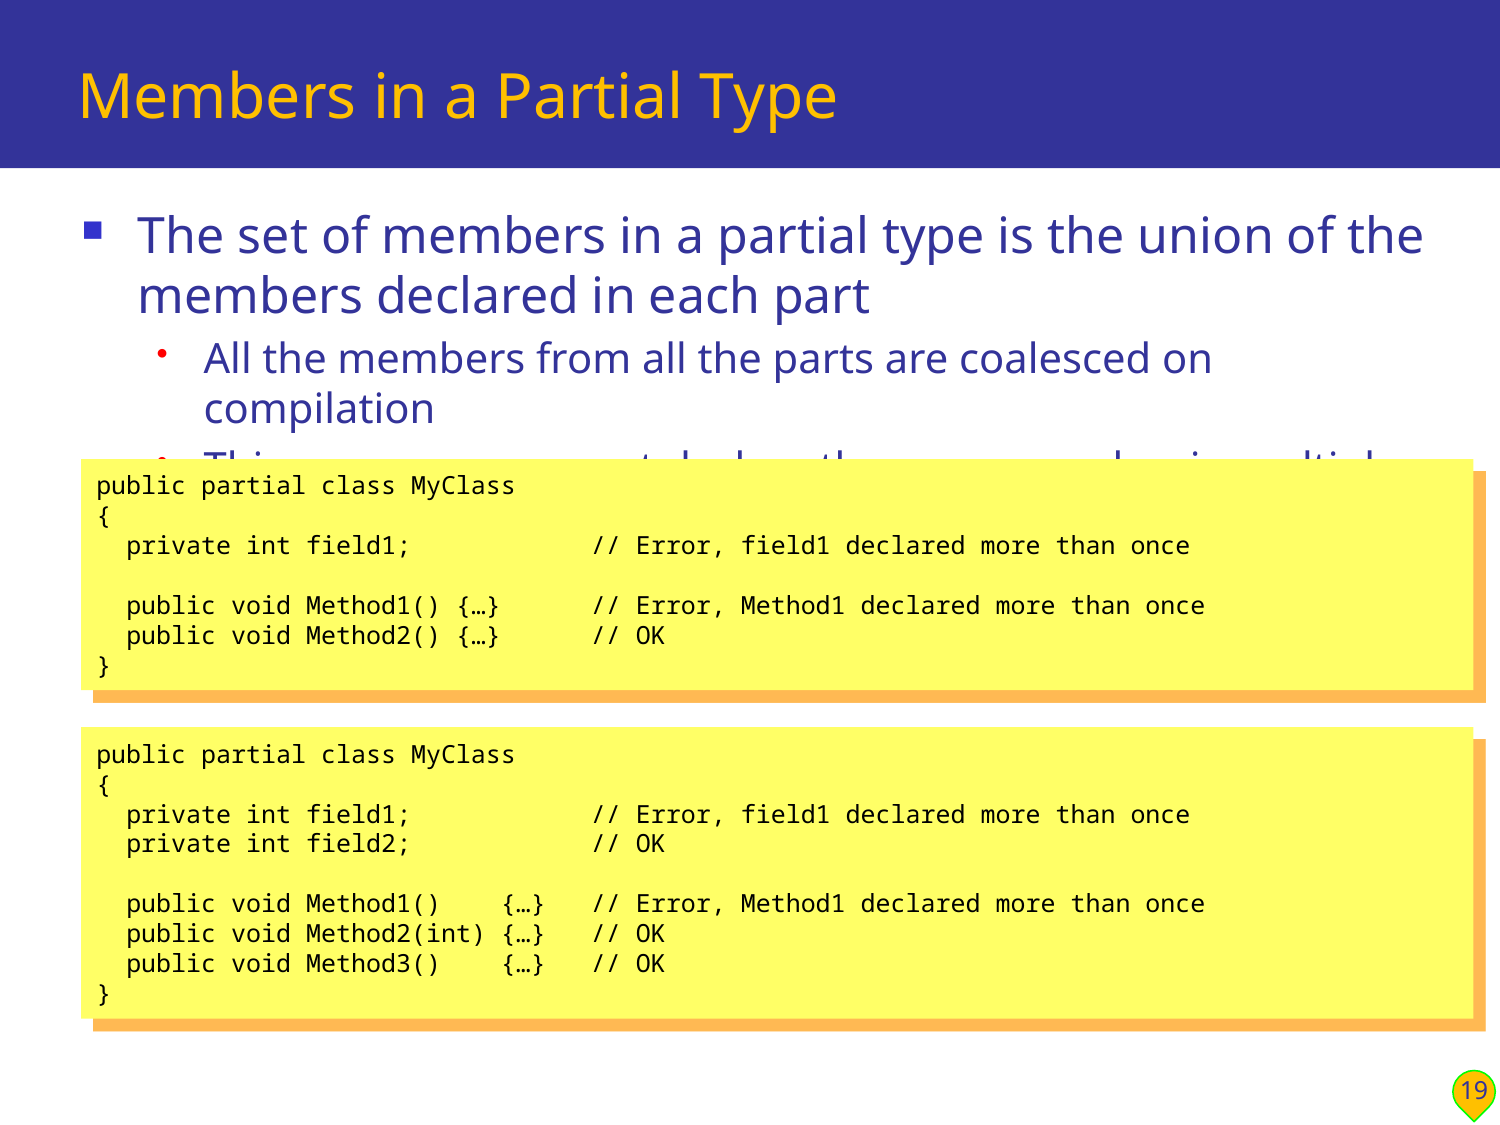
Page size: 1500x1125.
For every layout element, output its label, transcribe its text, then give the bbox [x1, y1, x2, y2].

title Members in a Partial Type [61, 24, 1465, 139]
list The set of members in a partial type is the union of the members declared in each part All the members from all the parts are coalesced on compilation This means you cannot declare the same member in multiple parts [66, 196, 1460, 1007]
text_box public partial class MyClass { private int field1; // Error, field1 declared more than once private int field2; // OK public void Method1() {…} // Error, Method1 declared more than once public void Method2(int) {…} // OK public void Method3() {…} // OK } [81, 727, 1474, 1019]
text_box public partial class MyClass { private int field1; // Error, field1 declared more than once public void Method1() {…} // Error, Method1 declared more than once public void Method2() {…} // OK } [81, 459, 1474, 691]
footer 19 [1431, 1040, 1500, 1117]
